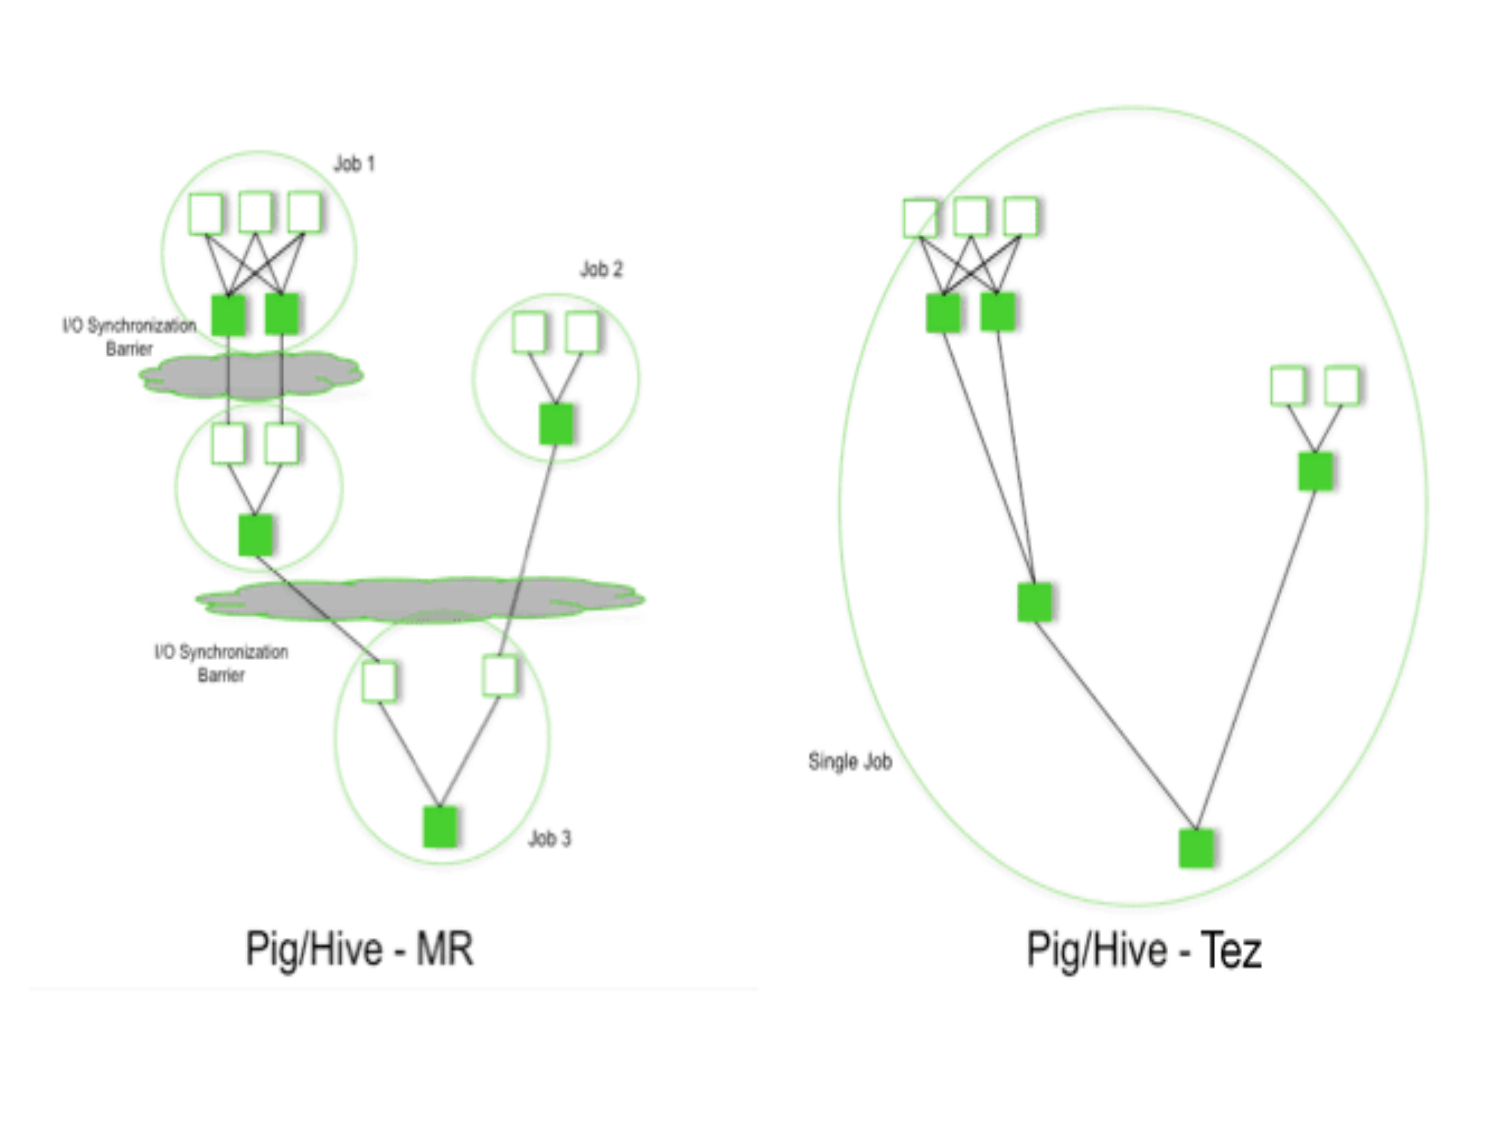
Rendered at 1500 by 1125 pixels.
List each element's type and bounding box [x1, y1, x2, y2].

list [29, 54, 1459, 1000]
